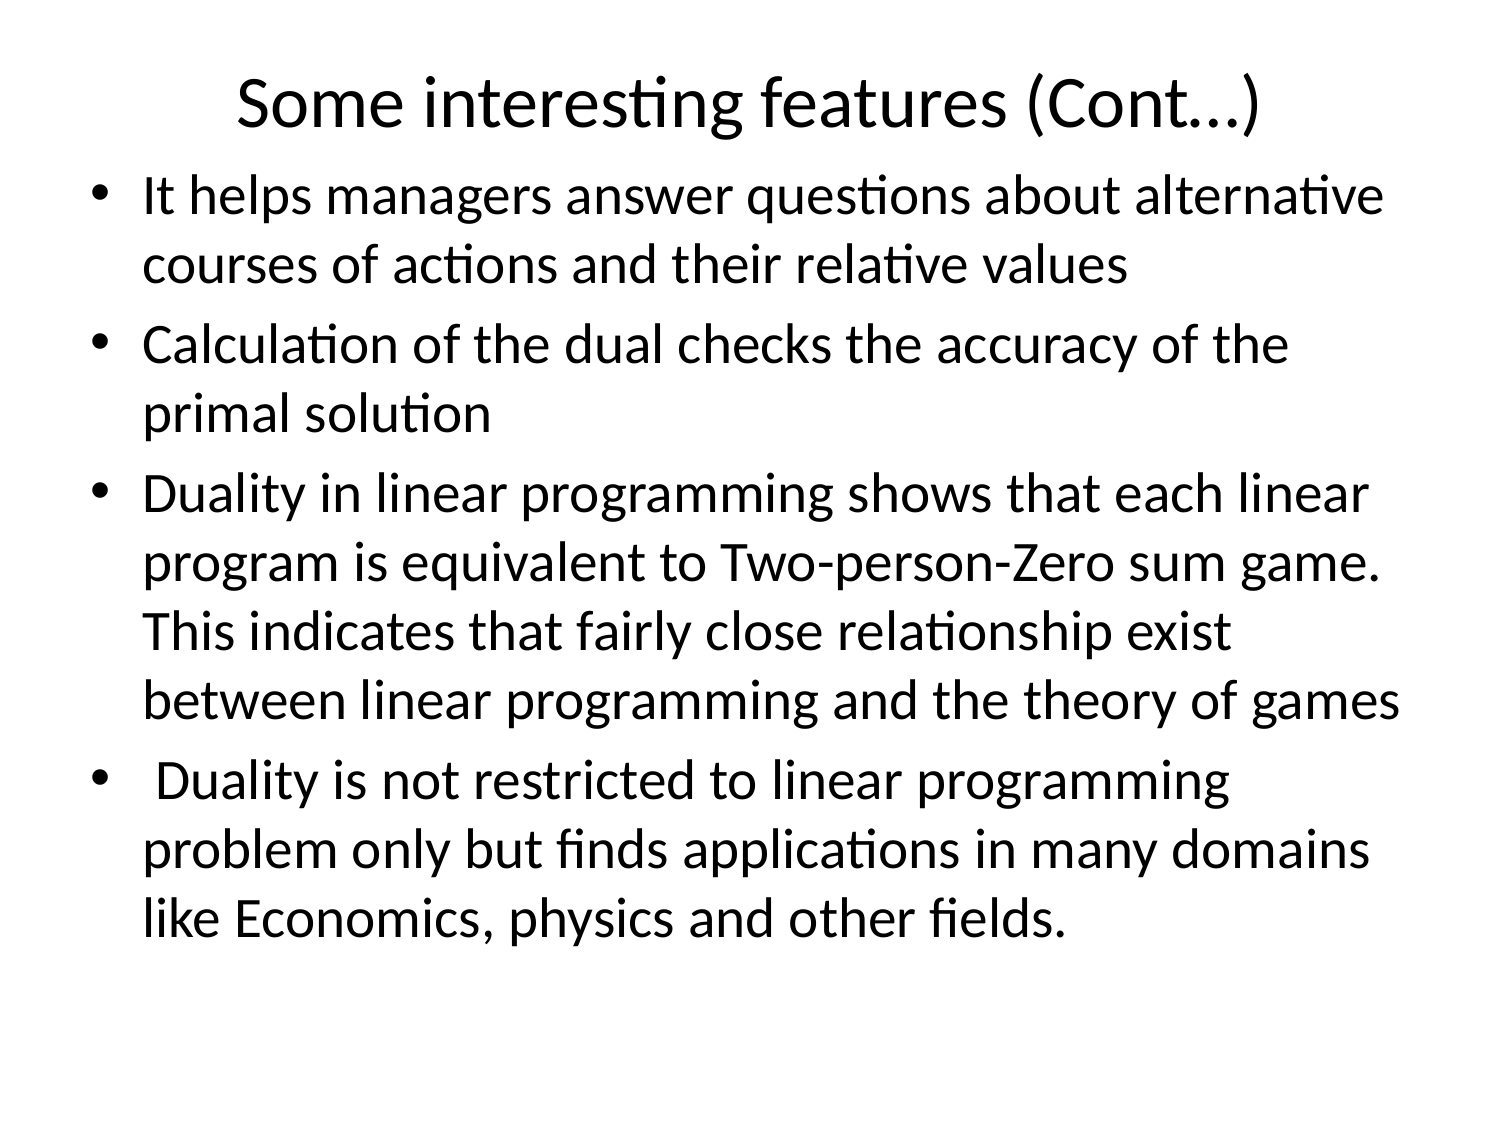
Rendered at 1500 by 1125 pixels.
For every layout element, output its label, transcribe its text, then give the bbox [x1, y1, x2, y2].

title Some interesting features (Cont…) [75, 45, 1425, 149]
list It helps managers answer questions about alternative courses of actions and their relative values Calculation of the dual checks the accuracy of the primal solution Duality in linear programming shows that each linear program is equivalent to Two-person-Zero sum game. This indicates that fairly close relationship exist between linear programming and the theory of games Duality is not restricted to linear programming problem only but finds applications in many domains like Economics, physics and other fields. [75, 149, 1425, 1005]
